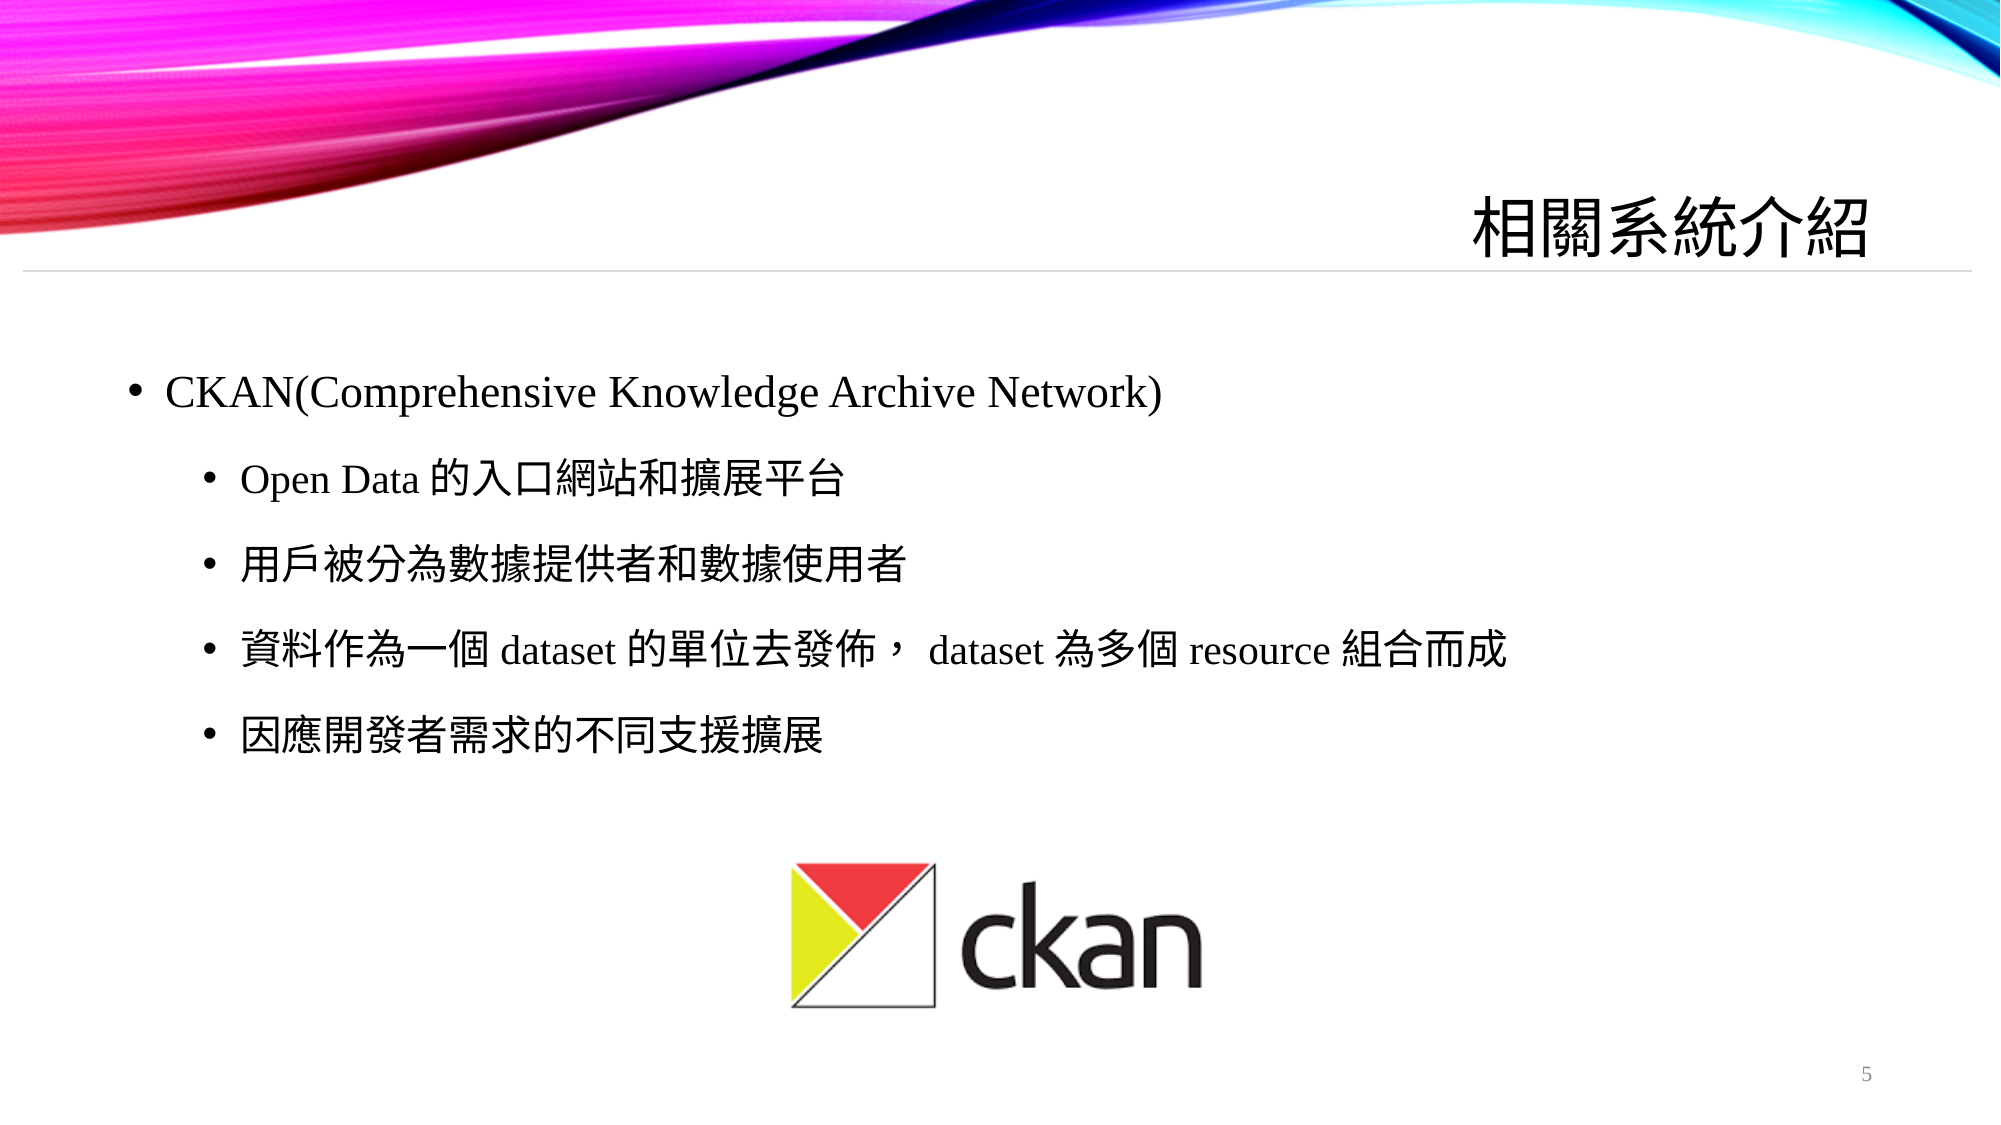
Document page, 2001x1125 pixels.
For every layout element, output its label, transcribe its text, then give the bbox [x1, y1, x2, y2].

picture [751, 811, 1249, 1061]
title 相關系統介紹 [474, 125, 1888, 338]
list CKAN(Comprehensive Knowledge Archive Network) Open Data的入口網站和擴展平台 用戶被分為數據提供者和數據使用者 資料作為一個dataset的單位去發佈，dataset為多個resource組合而成 因應開發者需求的不同支援擴展 [112, 360, 1888, 1021]
picture [0, 0, 2000, 237]
picture [1890, 0, 2000, 75]
slide_number 5 [1437, 1042, 1888, 1103]
picture [1910, 0, 2000, 45]
